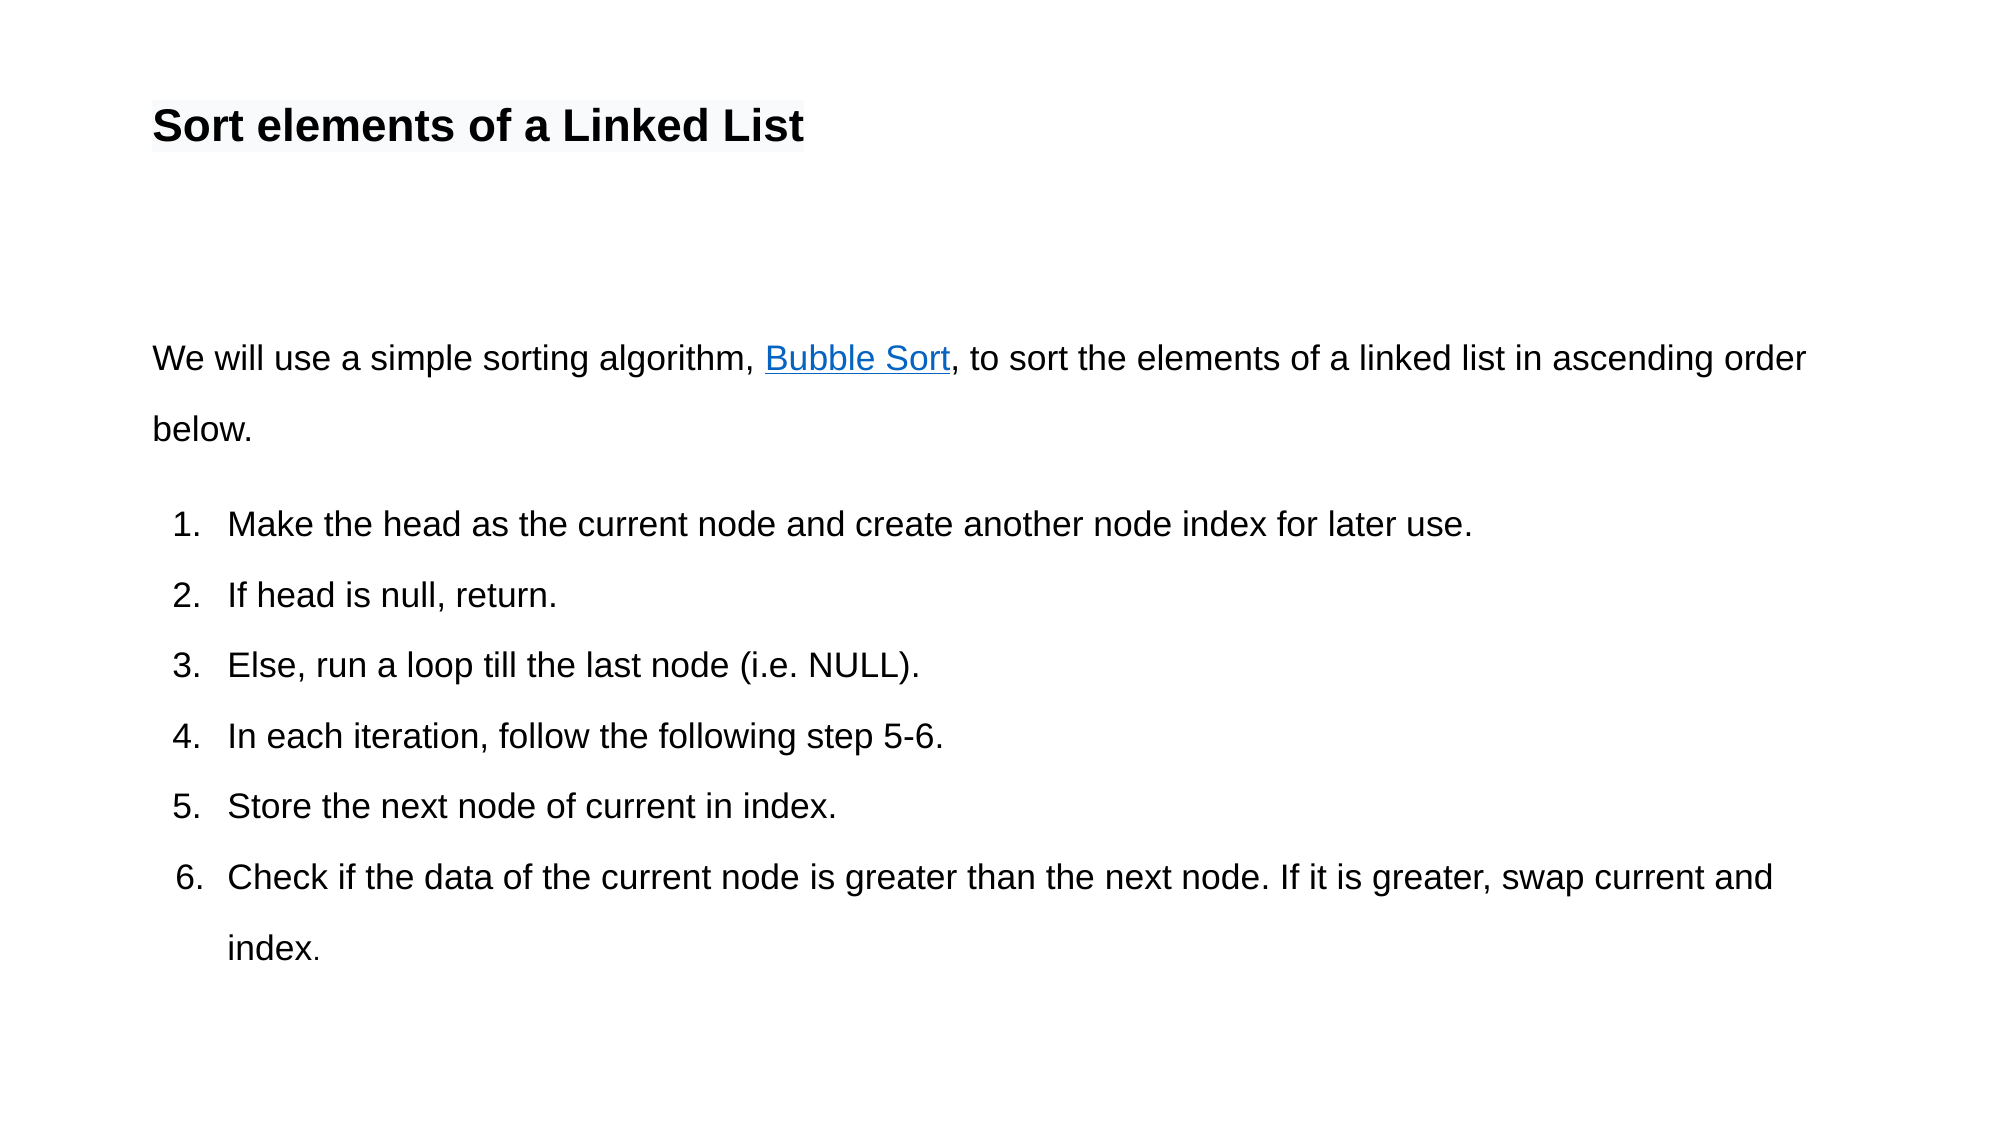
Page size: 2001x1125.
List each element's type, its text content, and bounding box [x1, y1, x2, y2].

list We will use a simple sorting algorithm, Bubble Sort, to sort the elements of a linked list in ascending order below. Make the head as the current node and create another node index for later use. If head is null, return. Else, run a loop till the last node (i.e. NULL). In each iteration, follow the following step 5-6. Store the next node of current in index. Check if the data of the current node is greater than the next node. If it is greater, swap current and index. [137, 299, 1863, 1125]
title Sort elements of a Linked List [137, 59, 1863, 278]
